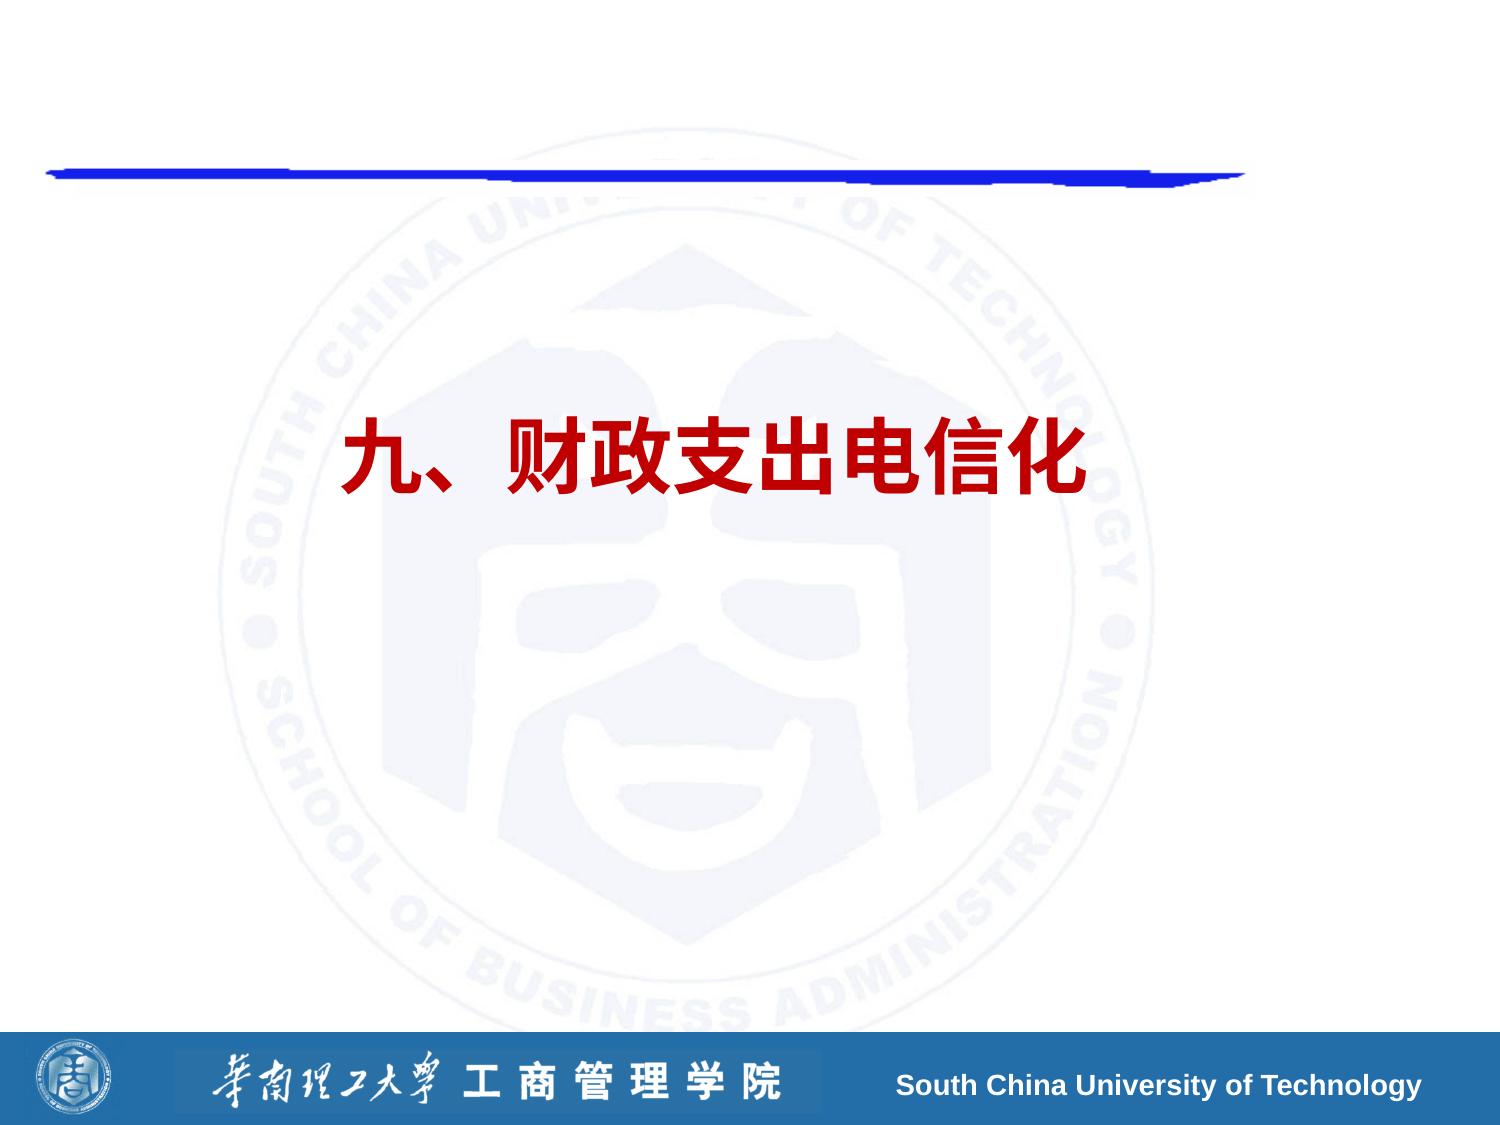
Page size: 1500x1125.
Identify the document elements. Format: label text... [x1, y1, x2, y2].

picture [41, 105, 1270, 397]
picture [0, 621, 1500, 1125]
footer South China University of Technology [826, 1058, 1500, 1125]
title 九、财政支出电信化 [76, 397, 1352, 621]
